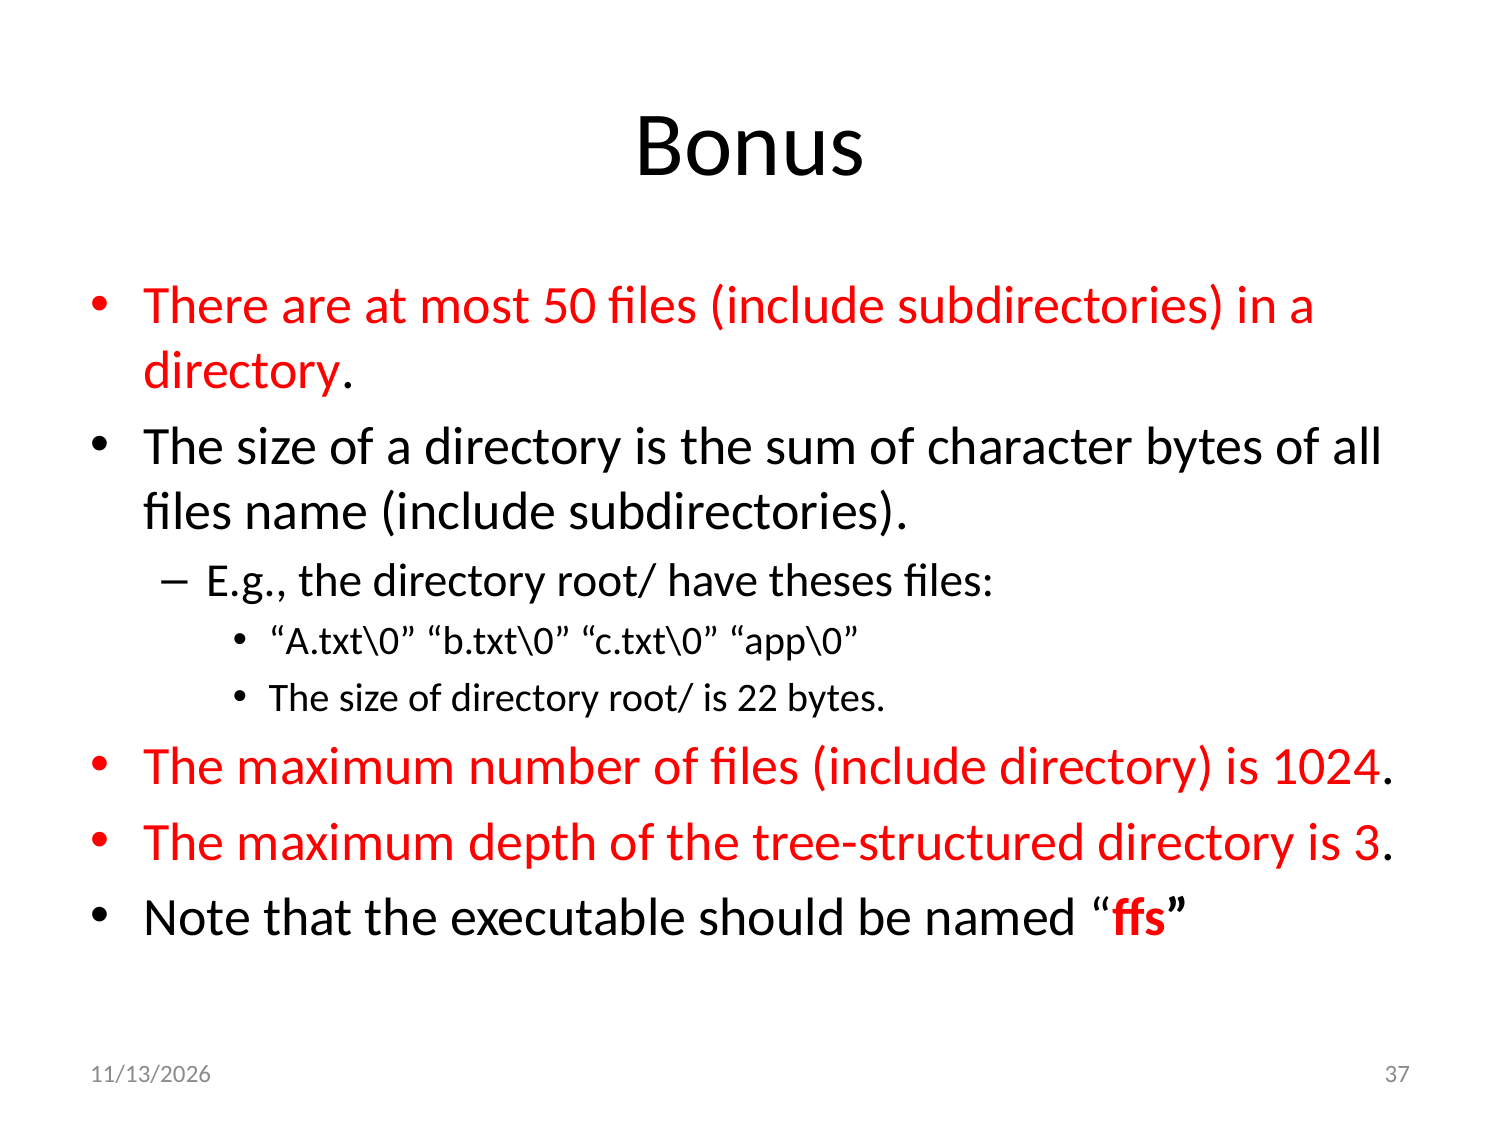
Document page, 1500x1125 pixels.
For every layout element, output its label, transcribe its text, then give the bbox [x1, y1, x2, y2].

title Bonus [74, 44, 1426, 233]
list There are at most 50 files (include subdirectories) in a directory. The size of a directory is the sum of character bytes of all files name (include subdirectories). E.g., the directory root/ have theses files: “A.txt\0” “b.txt\0” “c.txt\0” “app\0” The size of directory root/ is 22 bytes. The maximum number of files (include directory) is 1024. The maximum depth of the tree-structured directory is 3. Note that the executable should be named “ffs” [74, 262, 1426, 1006]
slide_number 37 [1074, 1042, 1425, 1103]
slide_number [75, 1042, 425, 1103]
